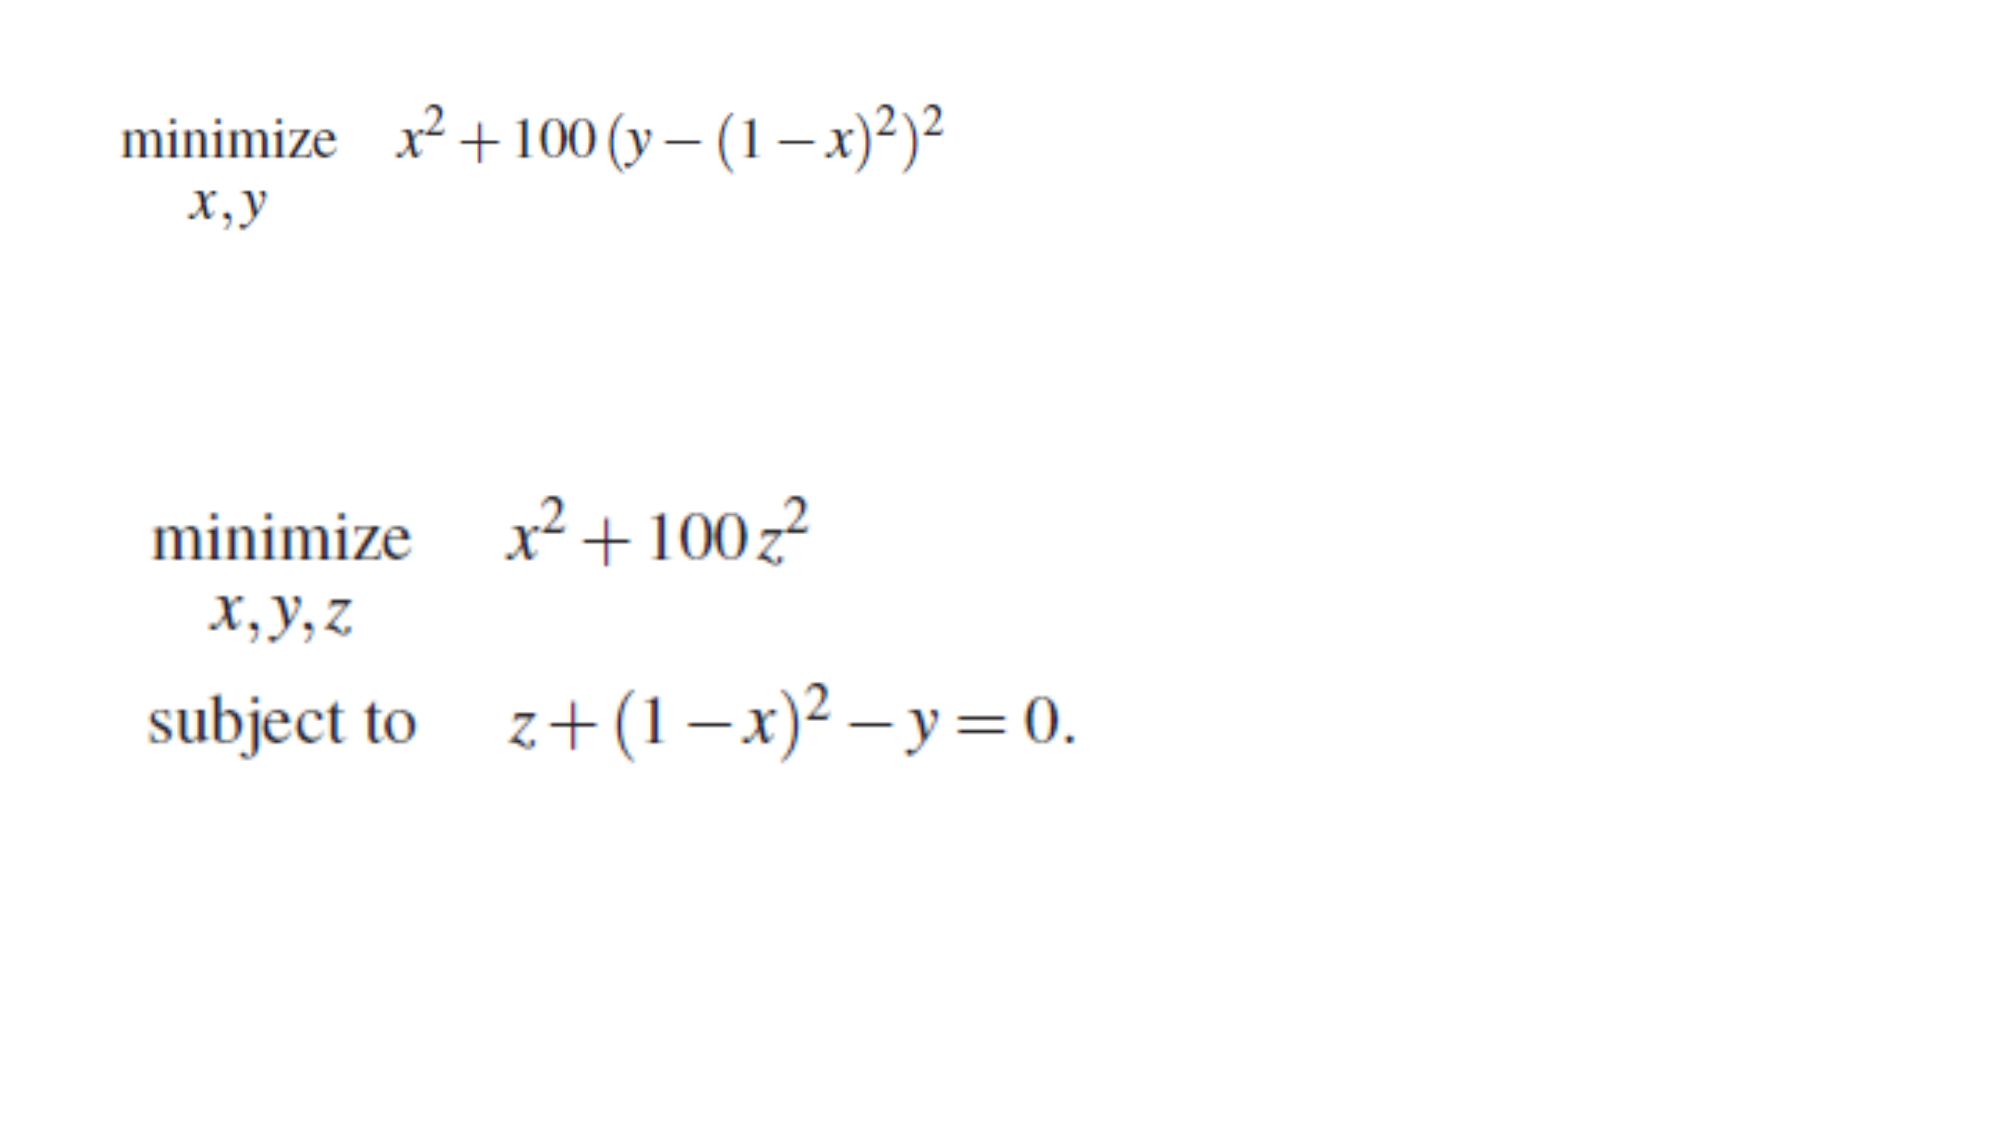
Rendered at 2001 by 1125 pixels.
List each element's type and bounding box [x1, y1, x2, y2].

picture [58, 58, 1008, 256]
picture [86, 454, 1122, 781]
